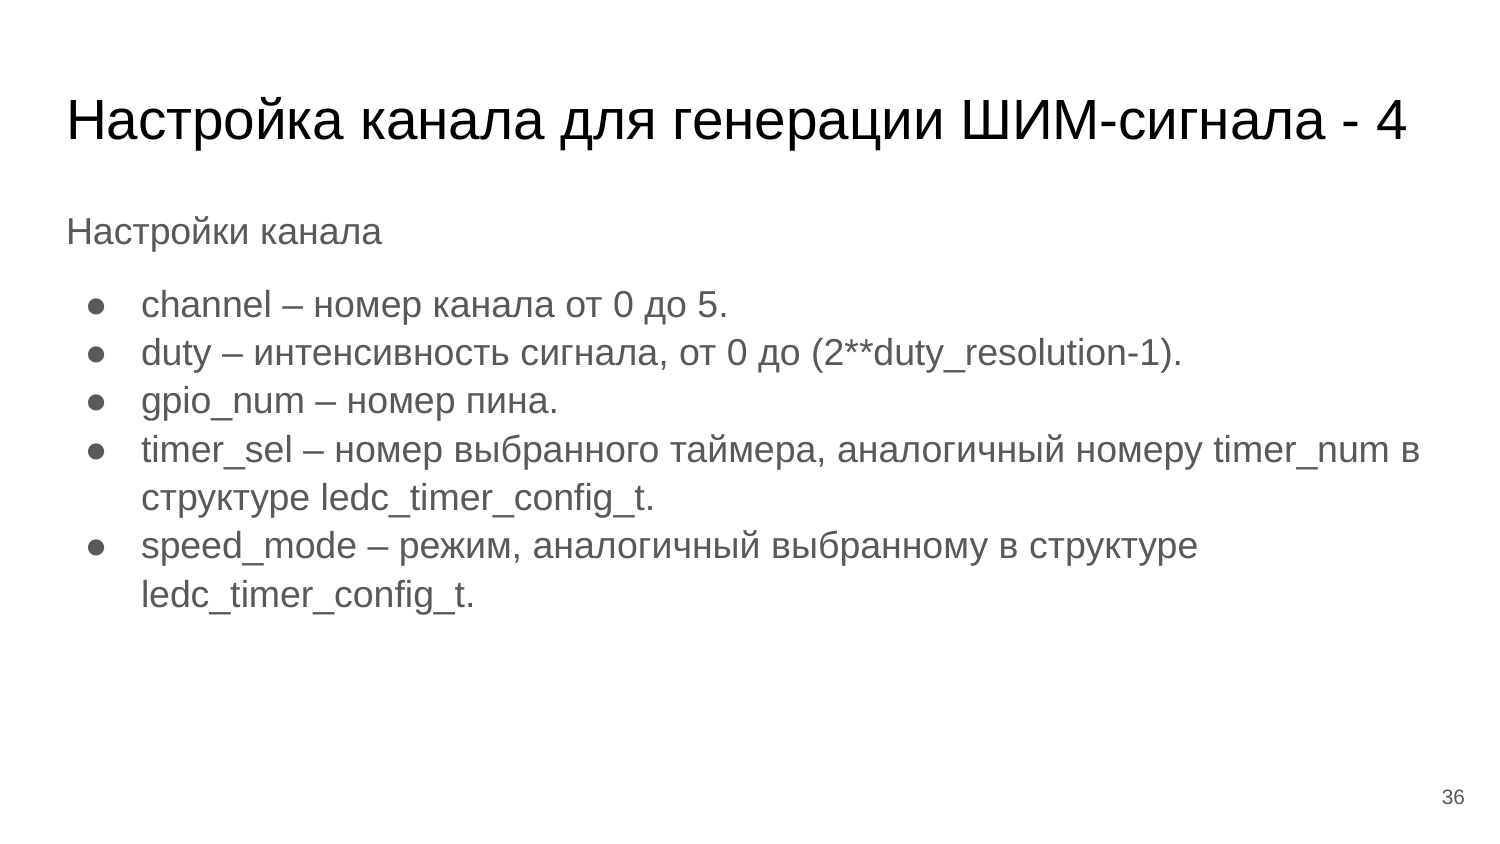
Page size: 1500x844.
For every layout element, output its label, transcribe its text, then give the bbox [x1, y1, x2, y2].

slide_number ‹#› [1389, 764, 1480, 830]
title Настройка канала для генерации ШИМ-сигнала - 4 [51, 72, 1449, 167]
list Настройки канала channel – номер канала от 0 до 5. duty – интенсивность сигнала, от 0 до (2**duty_resolution-1). gpio_num – номер пина. timer_sel – номер выбранного таймера, аналогичный номеру timer_num в структуре ledc_timer_config_t. speed_mode – режим, аналогичный выбранному в структуре ledc_timer_config_t. [51, 189, 1449, 750]
